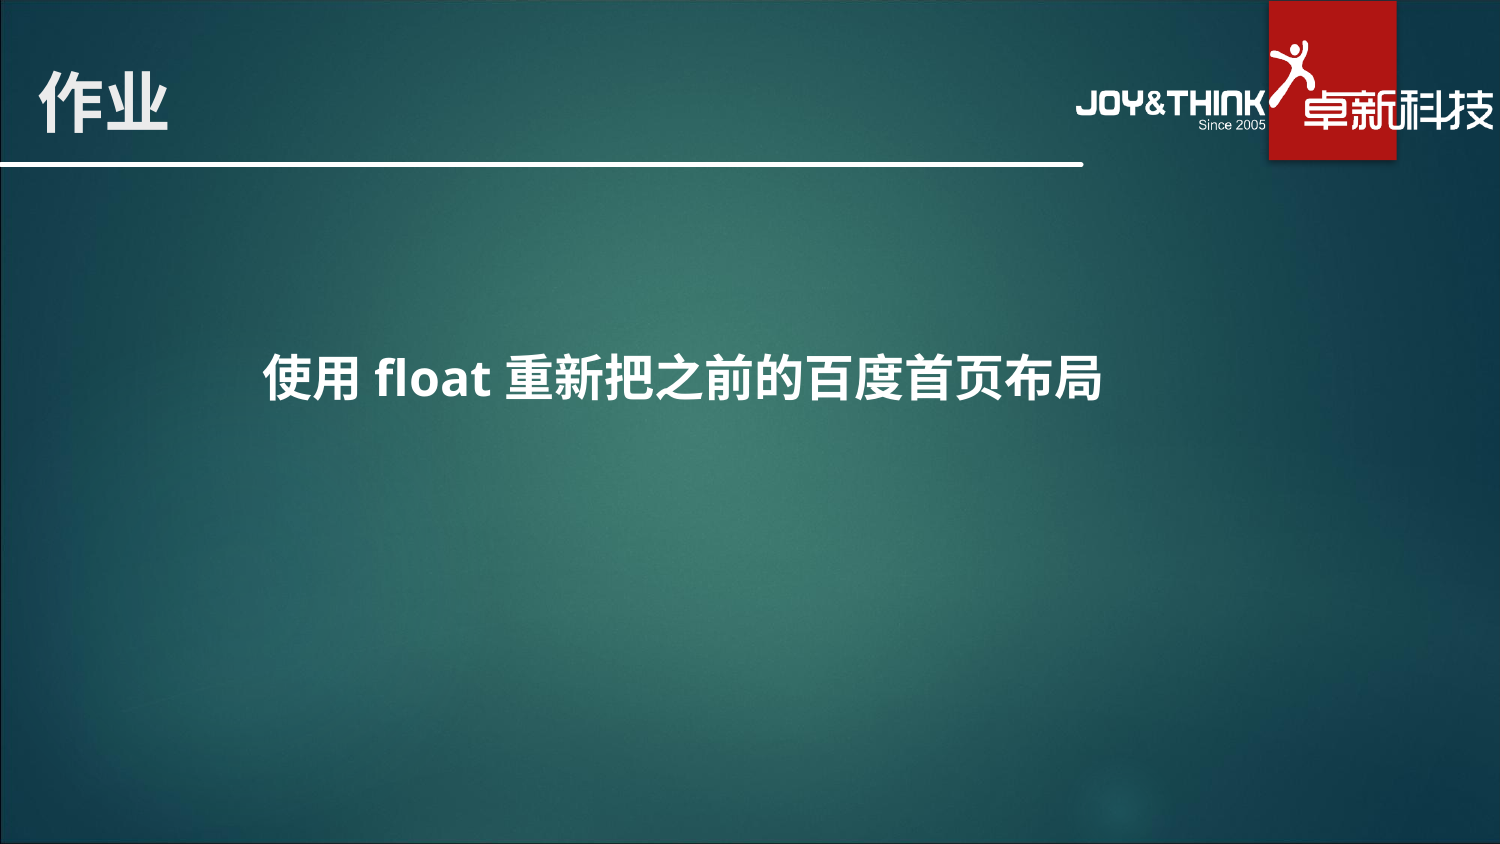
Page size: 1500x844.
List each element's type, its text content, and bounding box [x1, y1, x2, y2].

title 作业 [26, 55, 1246, 192]
picture [0, 0, 1500, 844]
text_box 使用float重新把之前的百度首页布局 [248, 339, 1119, 414]
